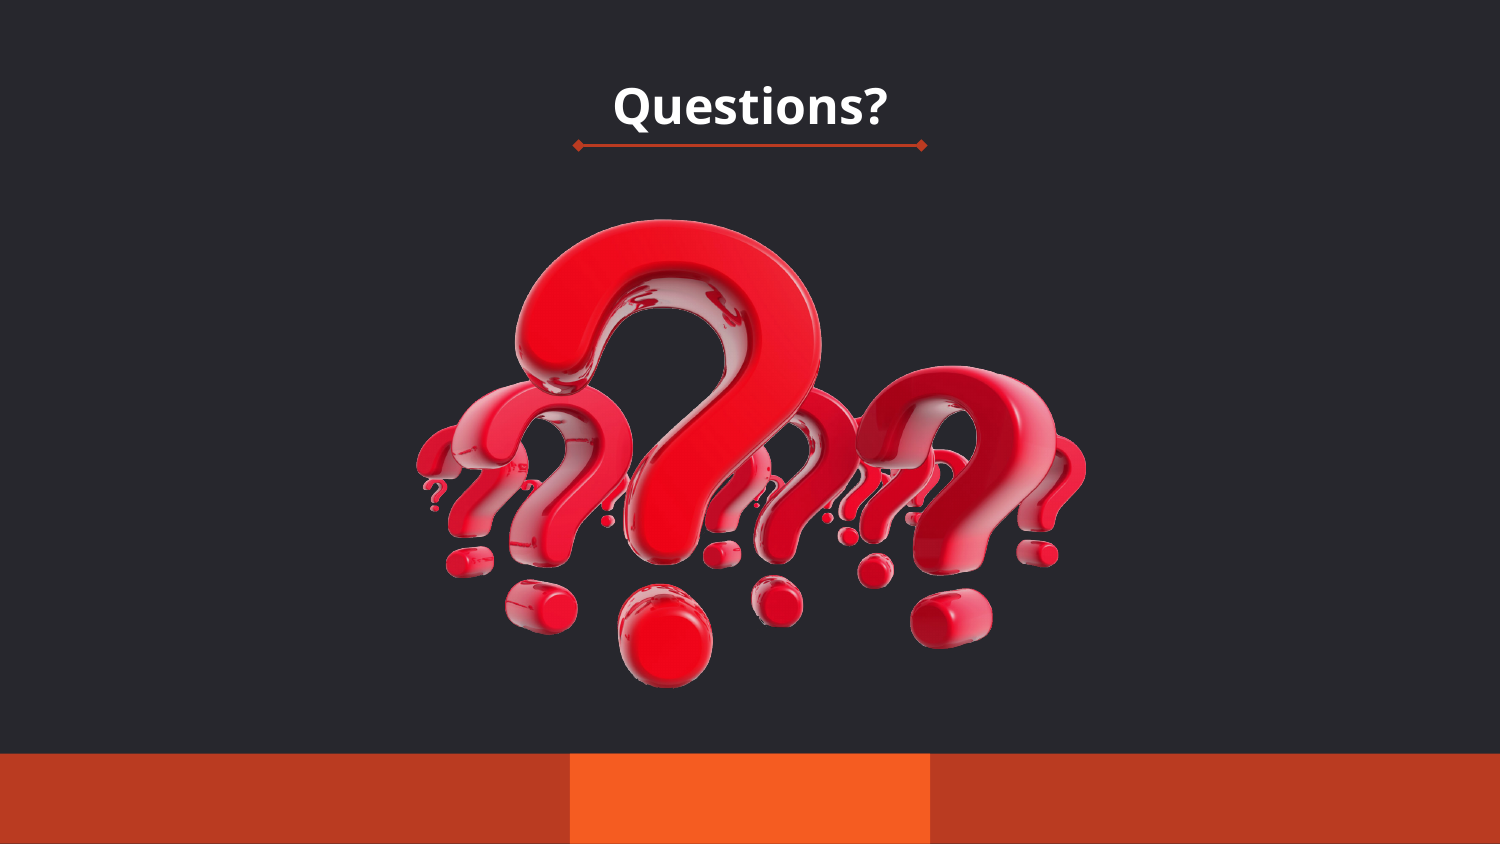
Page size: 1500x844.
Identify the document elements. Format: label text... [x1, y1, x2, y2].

picture [412, 209, 1088, 717]
title Questions? [0, 59, 1500, 150]
